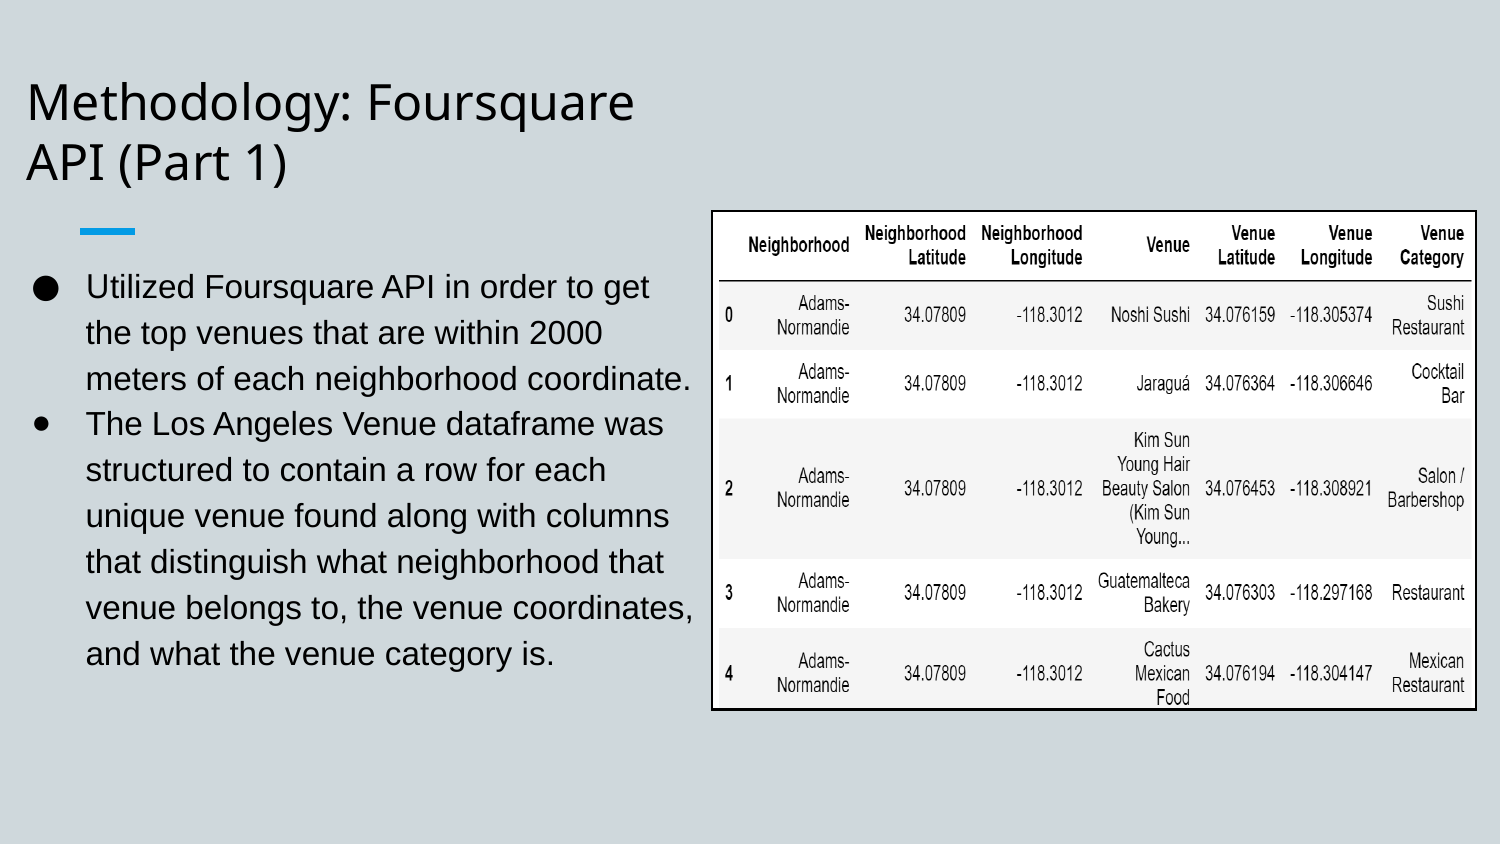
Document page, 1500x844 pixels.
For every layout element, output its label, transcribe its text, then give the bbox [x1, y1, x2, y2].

picture [712, 211, 1476, 709]
list Utilized Foursquare API in order to get the top venues that are within 2000 meters of each neighborhood coordinate. The Los Angeles Venue dataframe was structured to contain a row for each unique venue found along with columns that distinguish what neighborhood that venue belongs to, the venue coordinates, and what the venue category is. [0, 243, 713, 741]
title Methodology: Foursquare API (Part 1) [11, 81, 654, 206]
